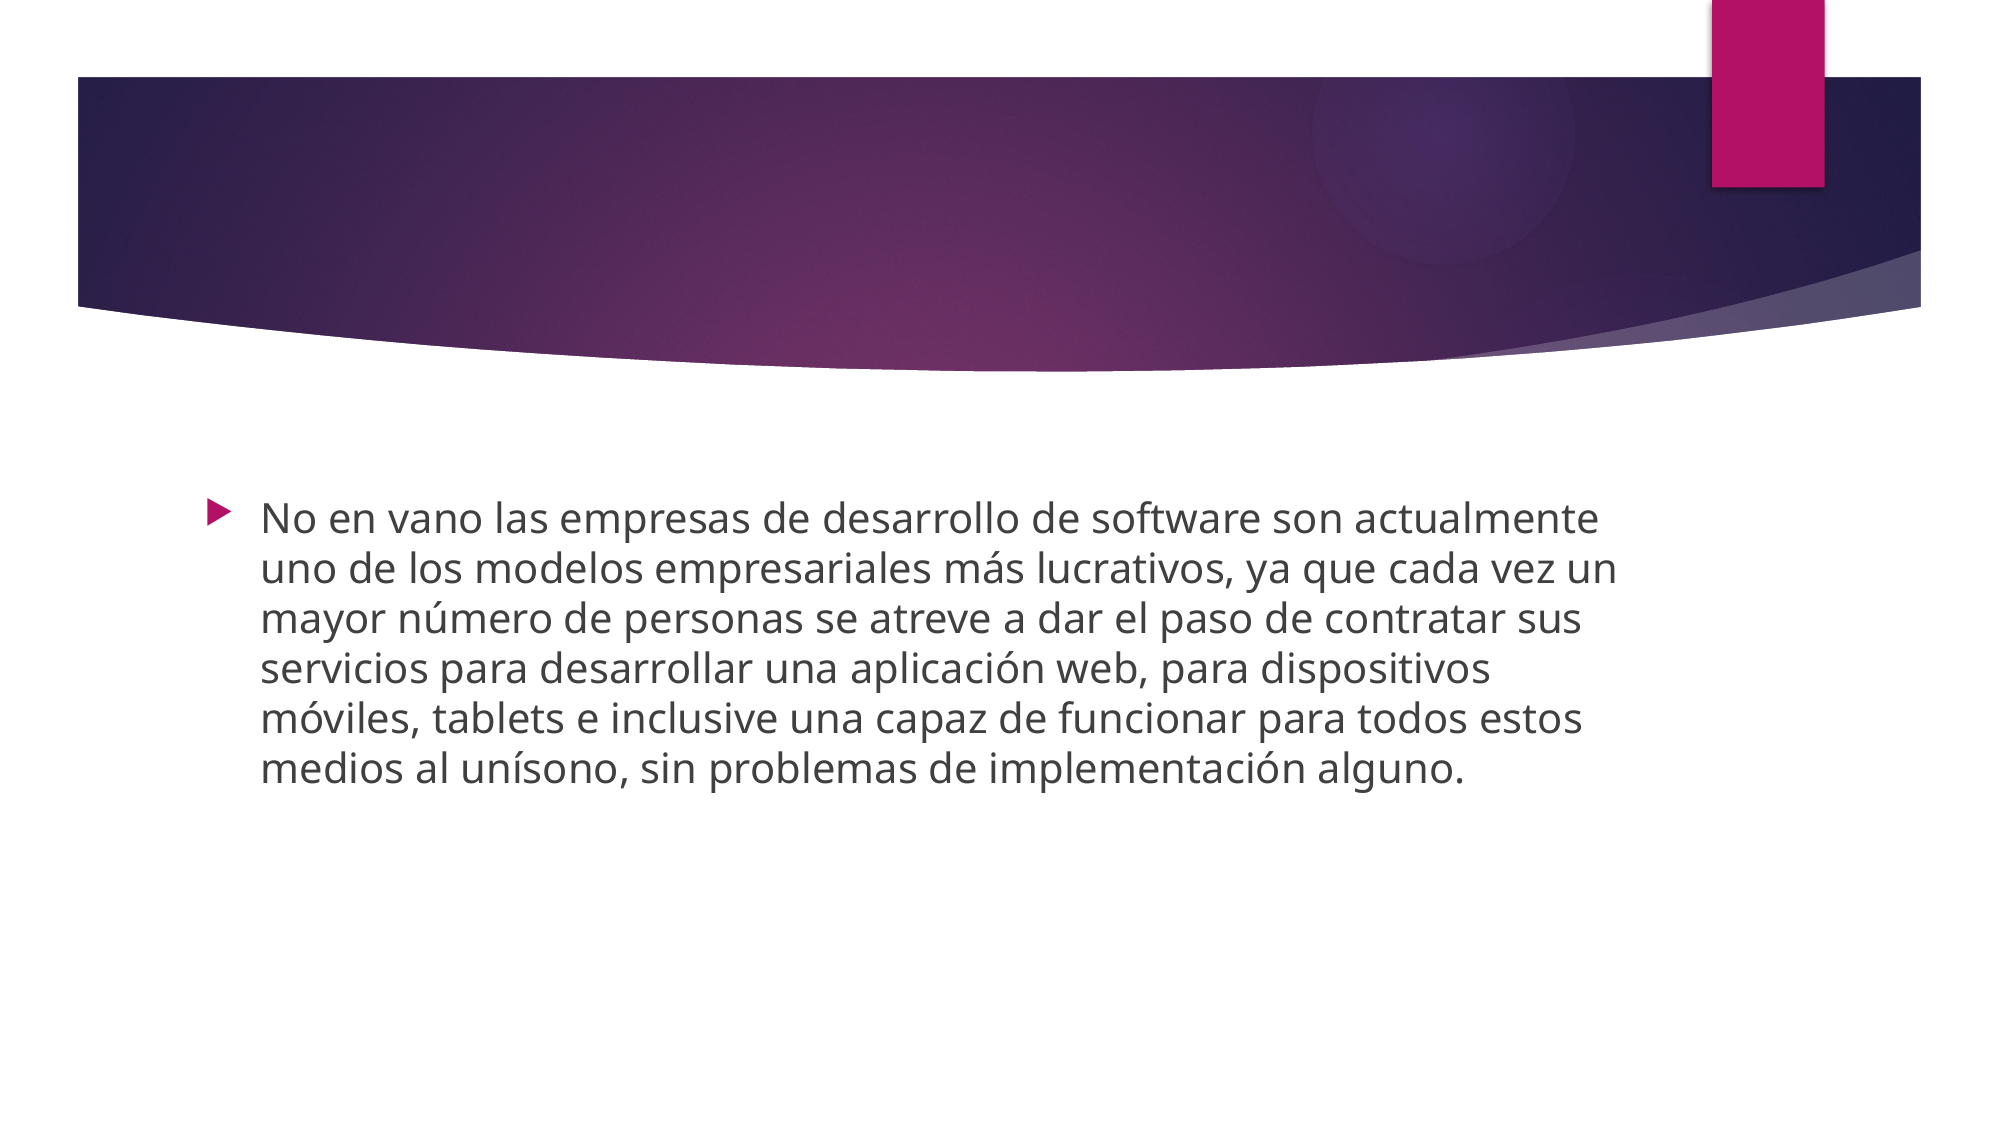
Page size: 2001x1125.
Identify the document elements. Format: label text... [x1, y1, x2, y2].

list No en vano las empresas de desarrollo de software son actualmente uno de los modelos empresariales más lucrativos, ya que cada vez un mayor número de personas se atreve a dar el paso de contratar sus servicios para desarrollar una aplicación web, para dispositivos móviles, tablets e inclusive una capaz de funcionar para todos estos medios al unísono, sin problemas de implementación alguno. [189, 484, 1638, 988]
